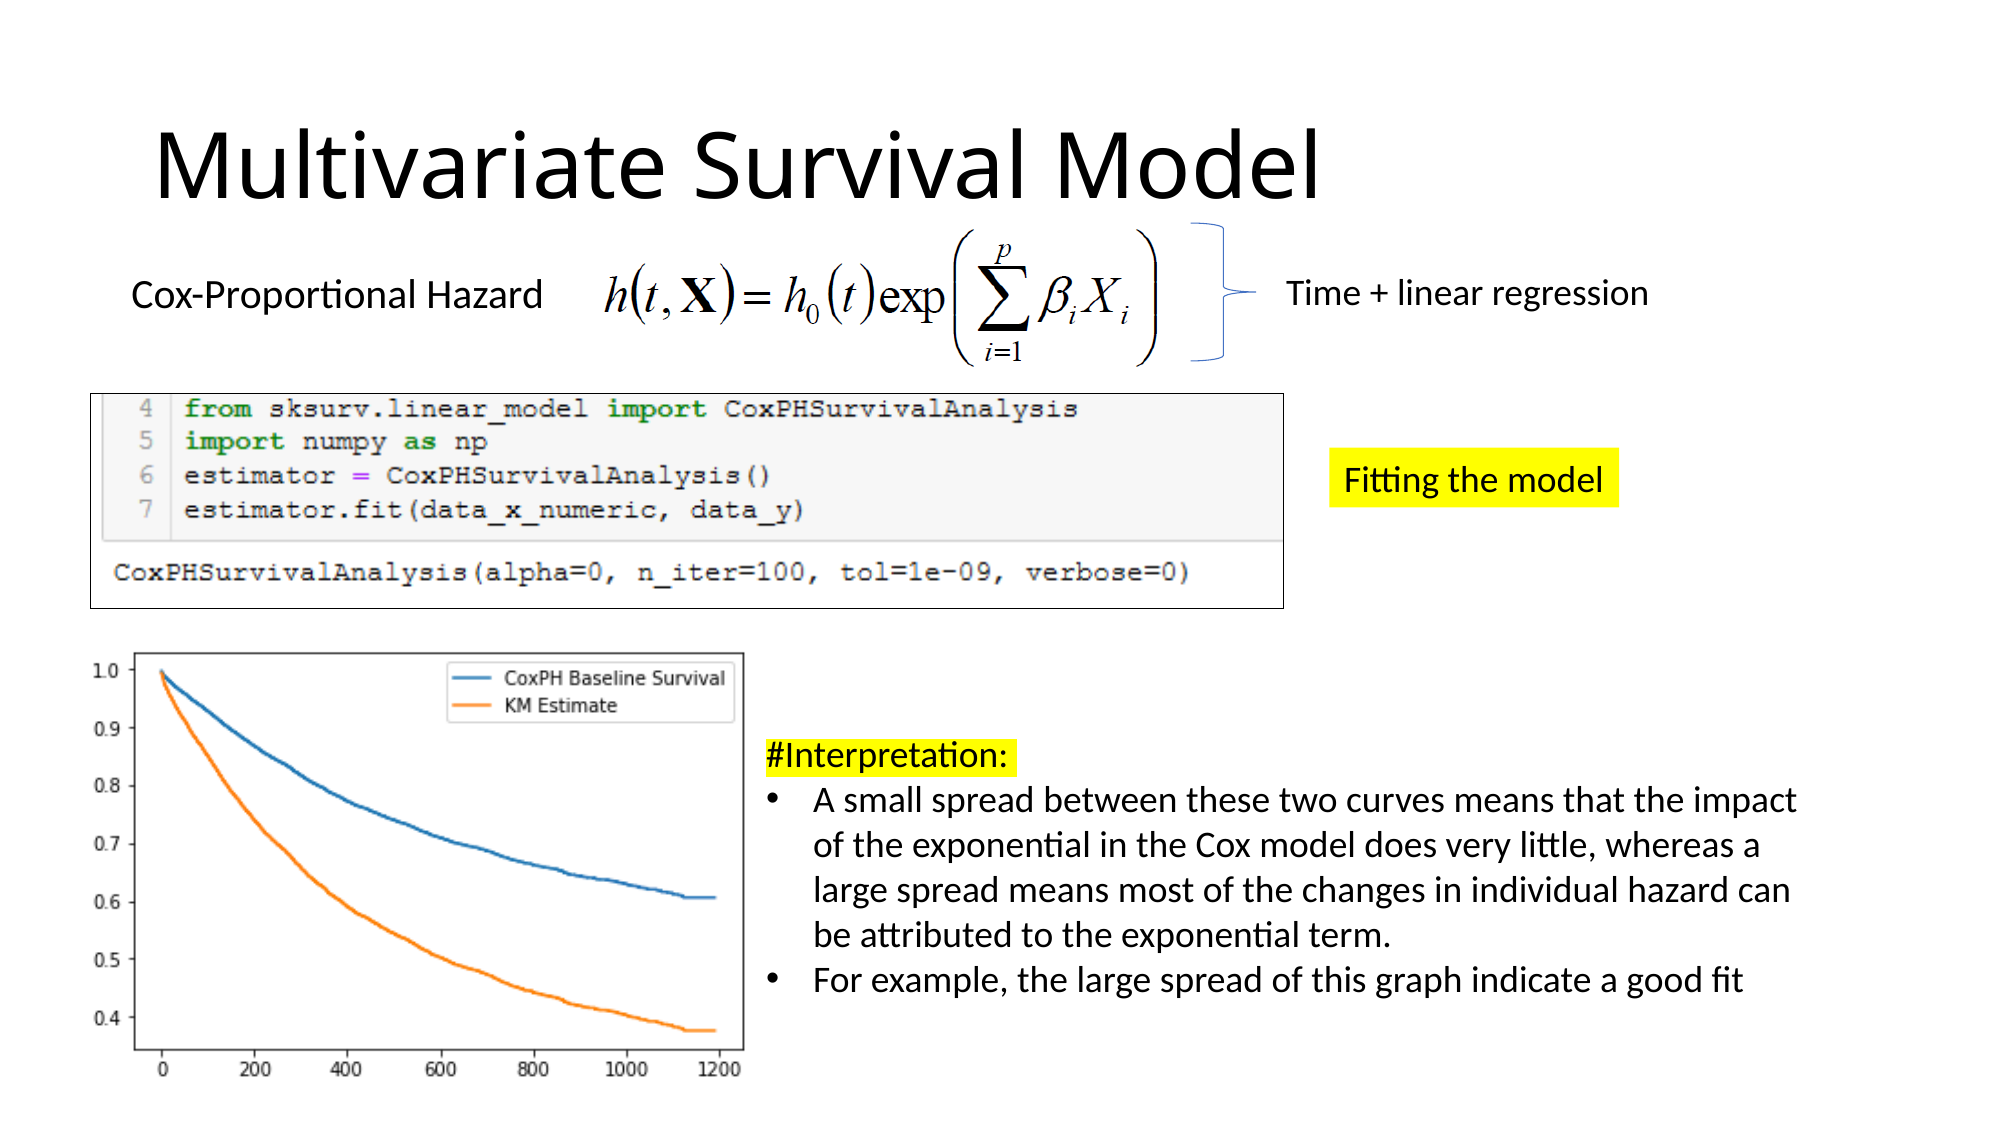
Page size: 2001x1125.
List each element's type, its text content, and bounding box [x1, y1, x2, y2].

text_box Fitting the model [1329, 447, 1620, 508]
text_box Cox-Proportional Hazard [116, 259, 587, 325]
picture [587, 222, 1171, 380]
picture [90, 393, 1284, 609]
text_box [1190, 222, 1257, 362]
text_box Time + linear regression [1271, 260, 1666, 321]
title Multivariate Survival Model [137, 59, 1863, 278]
text_box #Interpretation: A small spread between these two curves means that the impact of the exponential in the Cox model does very little, whereas a large spread means most of the changes in individual hazard can be attributed to the exponential term. For example, the large spread of this graph indicate a good fit [752, 722, 1830, 1008]
picture [76, 640, 752, 1093]
